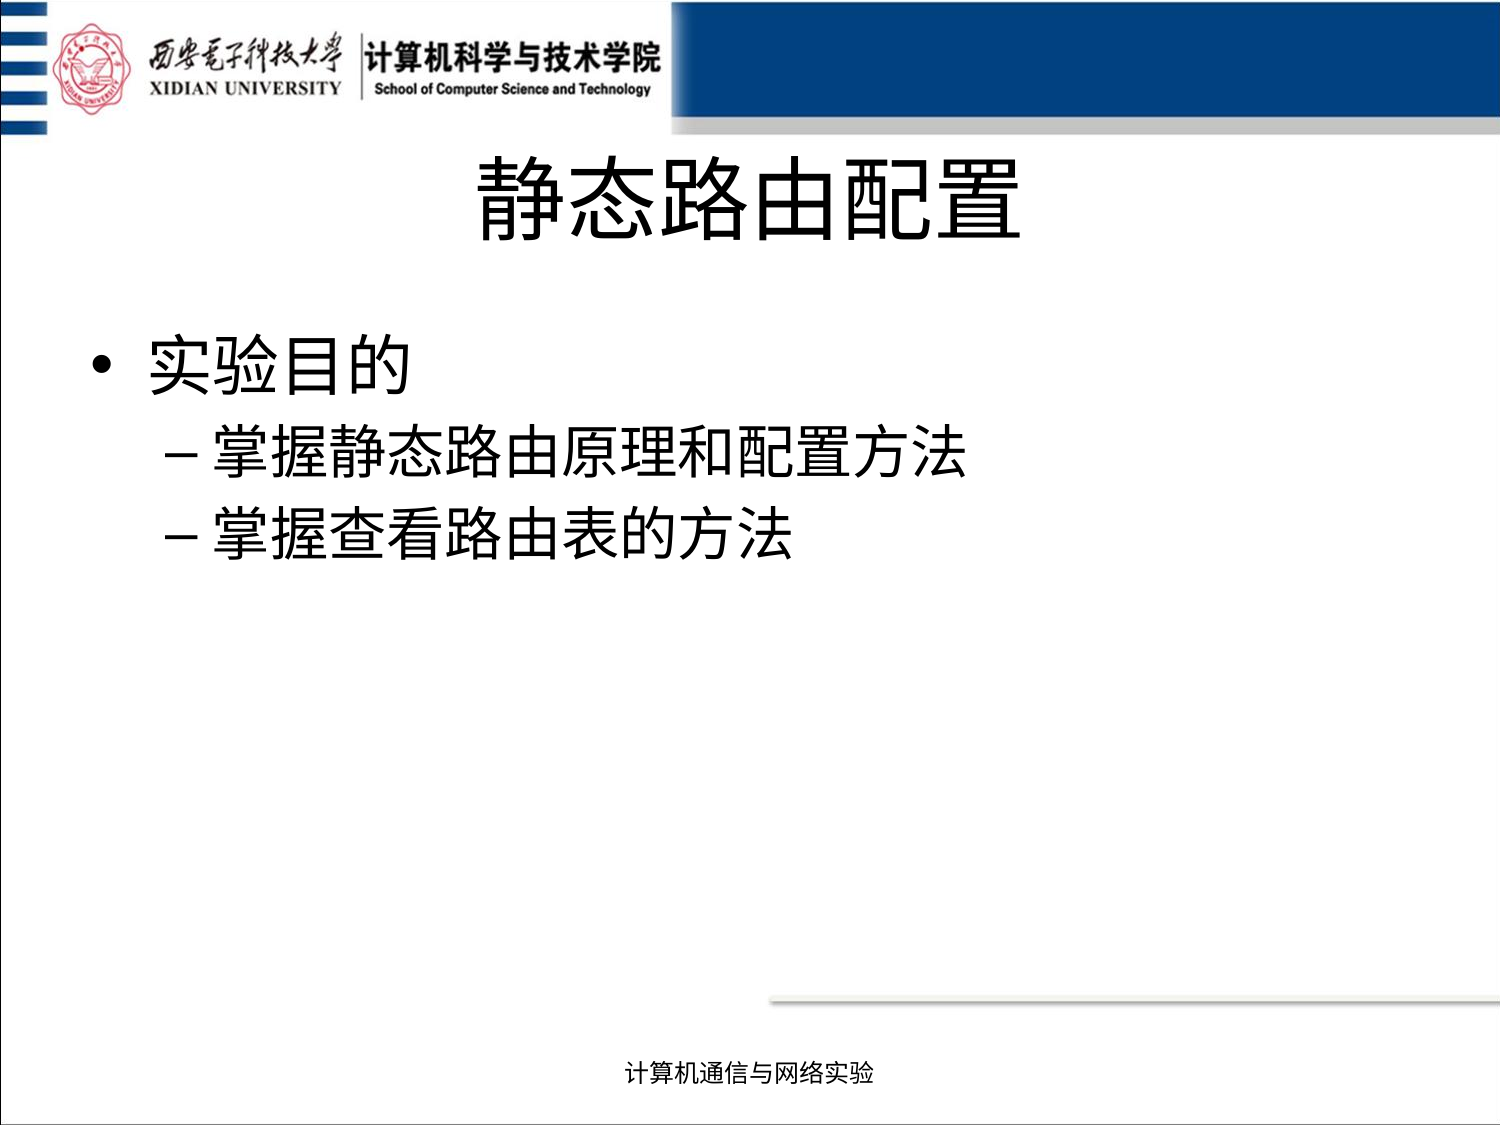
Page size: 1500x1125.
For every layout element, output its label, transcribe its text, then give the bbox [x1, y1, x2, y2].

list 实验目的 掌握静态路由原理和配置方法 掌握查看路由表的方法 [75, 316, 1425, 1059]
title 静态路由配置 [75, 103, 1425, 291]
picture [0, 0, 1500, 1125]
footer 计算机通信与网络实验 [512, 1042, 988, 1103]
